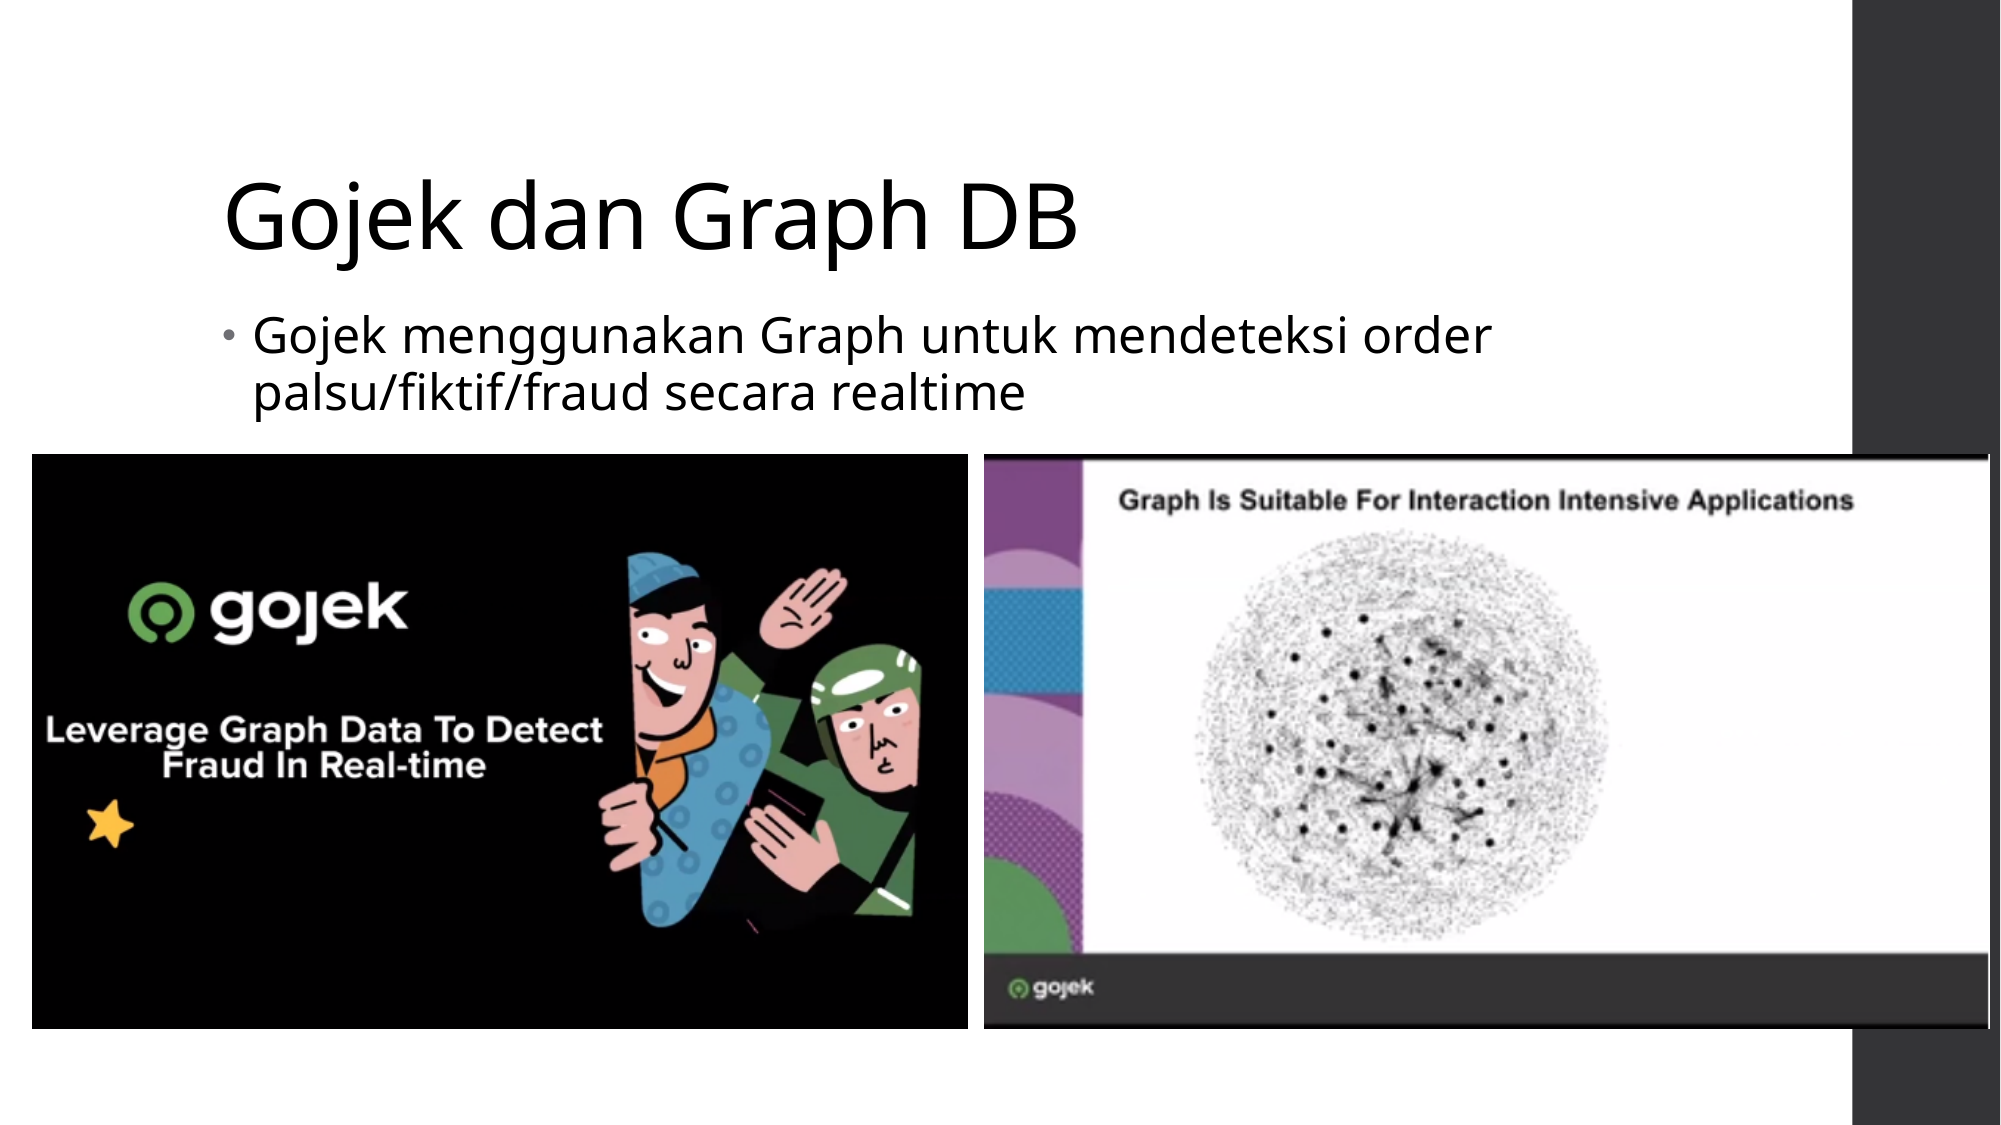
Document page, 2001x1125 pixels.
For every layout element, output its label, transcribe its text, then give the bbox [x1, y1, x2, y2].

picture [31, 454, 969, 1030]
list Gojek menggunakan Graph untuk mendeteksi order palsu/fiktif/fraud secara realtime [206, 299, 1617, 458]
title Gojek dan Graph DB [206, 60, 1797, 278]
picture [984, 454, 1990, 1029]
